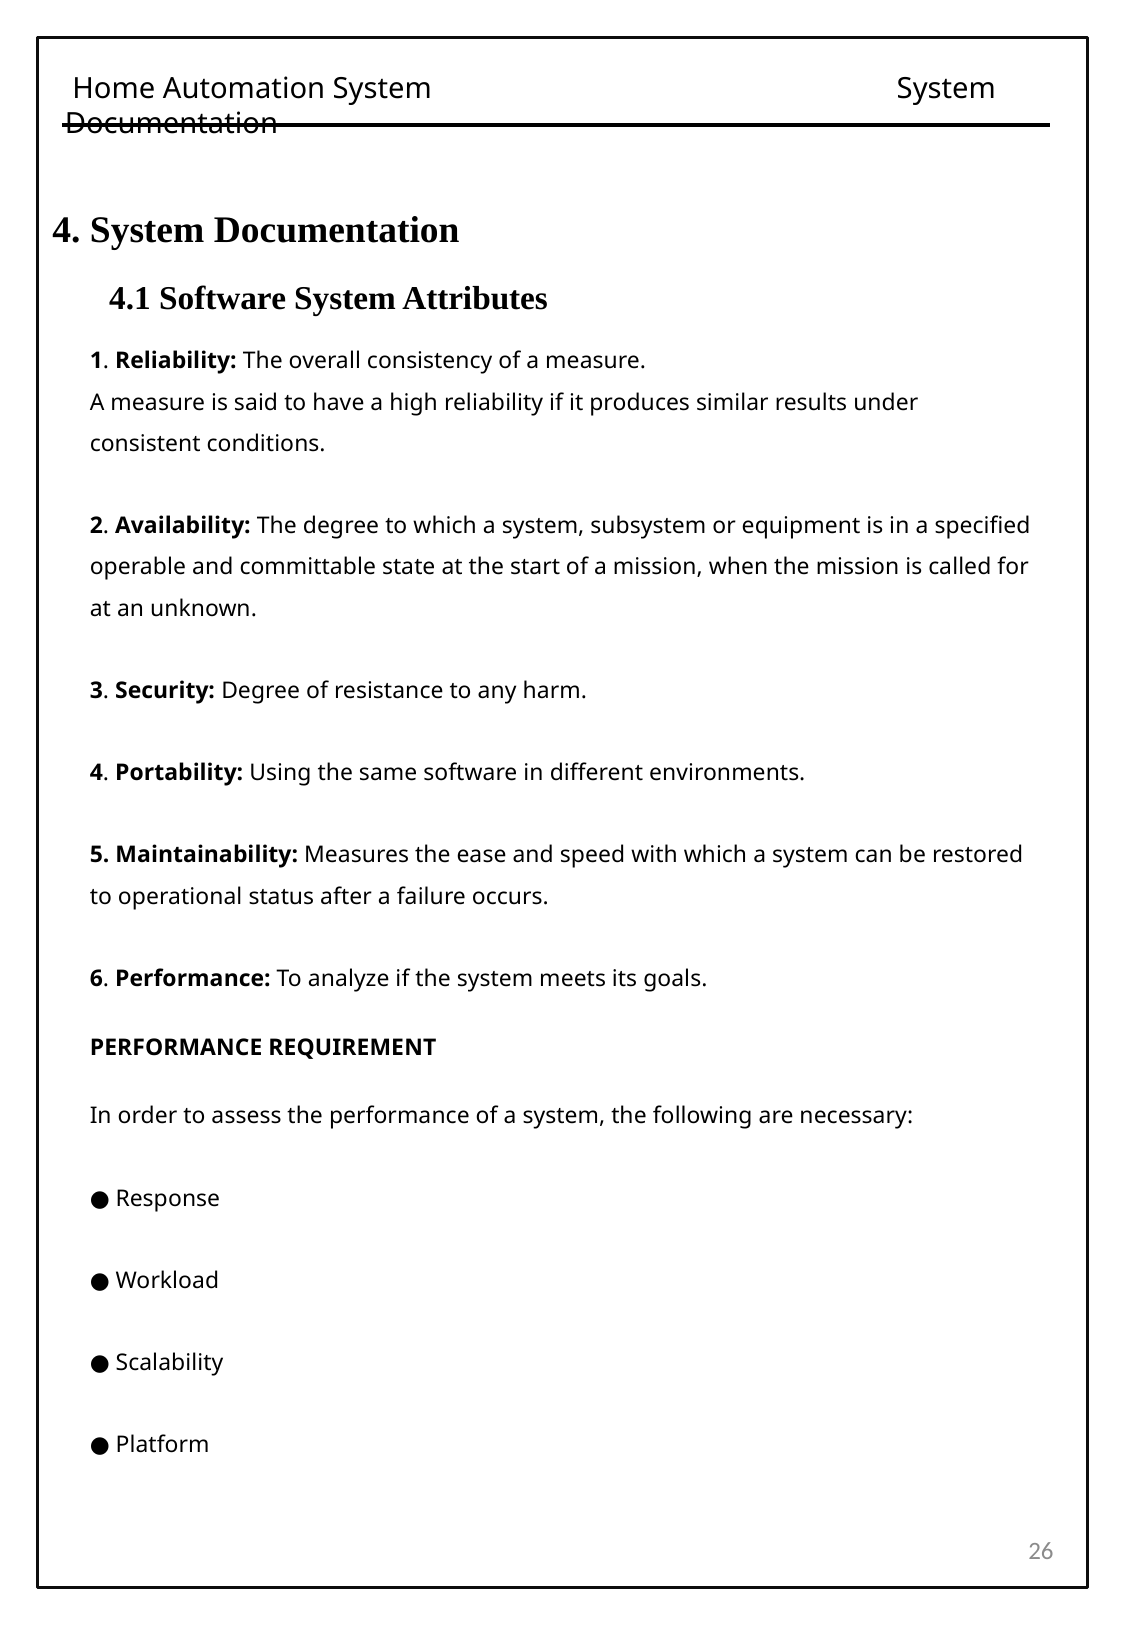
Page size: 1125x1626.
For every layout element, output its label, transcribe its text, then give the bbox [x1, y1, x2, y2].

text_box [35, 35, 1089, 1590]
text_box 1. Reliability: The overall consistency of a measure. A measure is said to have a high reliability if it produces similar results under consistent conditions. 2. Availability: The degree to which a system, subsystem or equipment is in a specified operable and committable state at the start of a mission, when the mission is called for at an unknown. 3. Security: Degree of resistance to any harm. 4. Portability: Using the same software in different environments. 5. Maintainability: Measures the ease and speed with which a system can be restored to operational status after a failure occurs. 6. Performance: To analyze if the system meets its goals. PERFORMANCE REQUIREMENT In order to assess the performance of a system, the following are necessary: ● Response ● Workload ● Scalability ● Platform [74, 324, 1050, 1506]
text_box Home Automation System System Documentation [50, 62, 1075, 148]
text_box 4. System Documentation 4.1 Software System Attributes [37, 174, 1088, 325]
